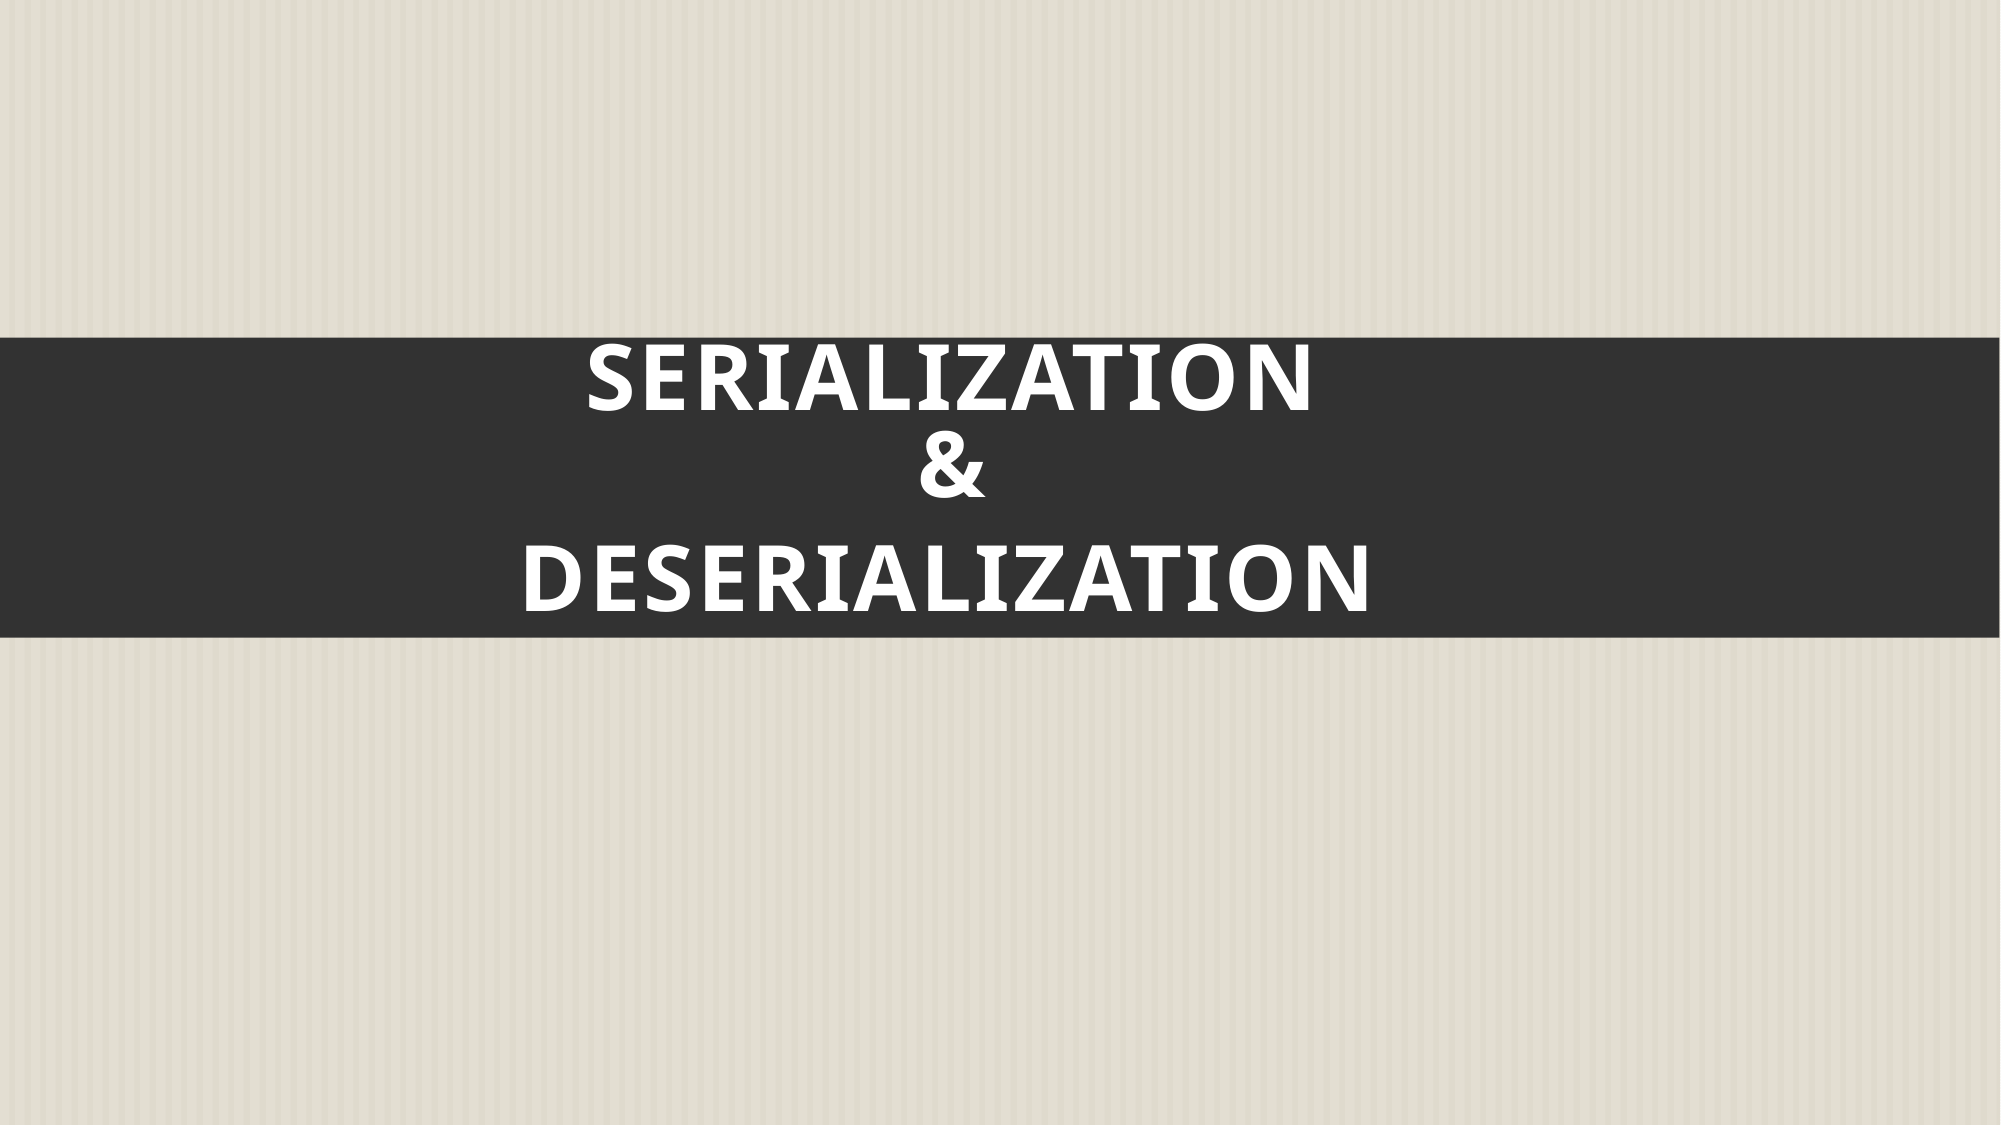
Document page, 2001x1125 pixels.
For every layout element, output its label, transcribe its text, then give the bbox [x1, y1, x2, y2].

title Serialization & Deserialization [104, 425, 1830, 700]
